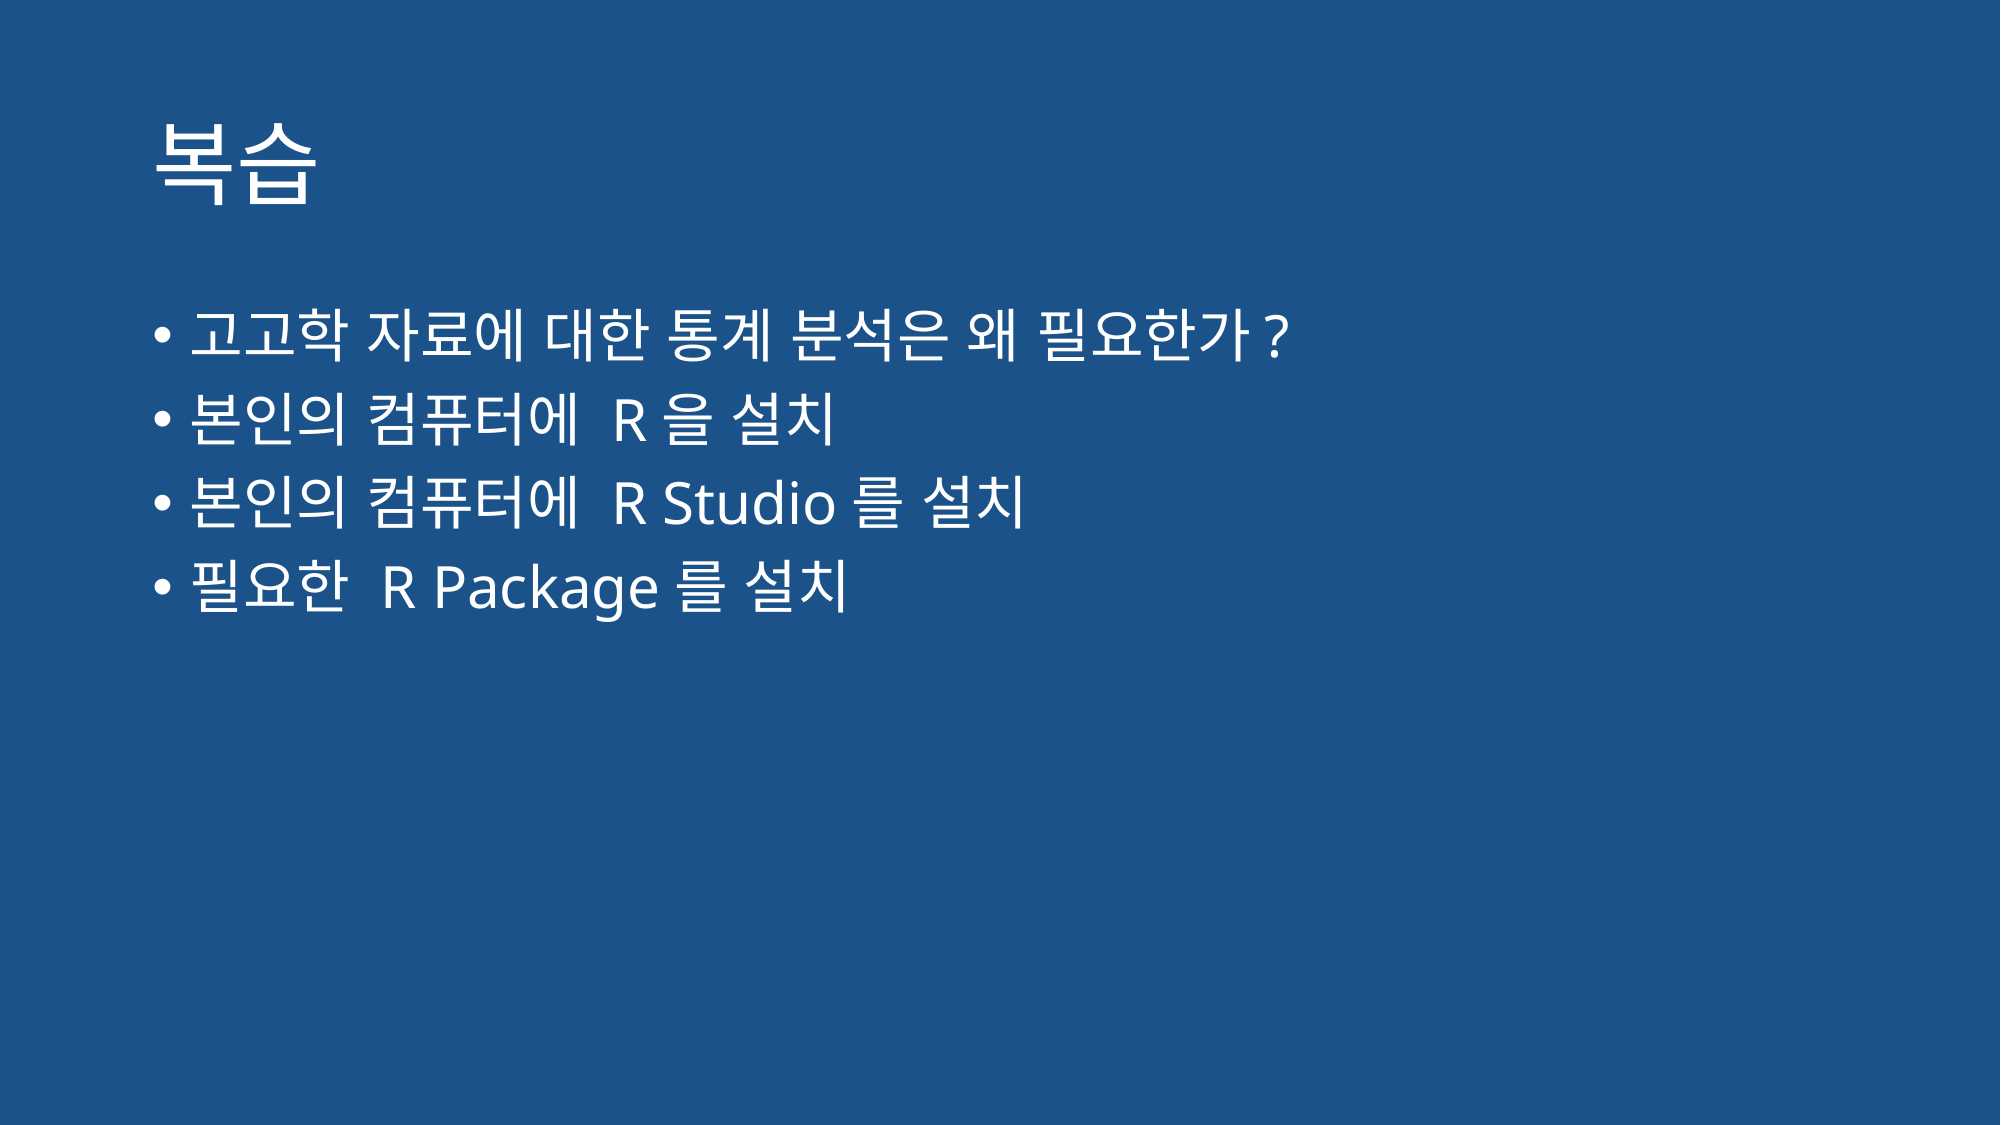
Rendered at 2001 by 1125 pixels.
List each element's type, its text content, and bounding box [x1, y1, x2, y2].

title 복습 [137, 59, 1863, 278]
list 고고학 자료에 대한 통계 분석은 왜 필요한가? 본인의 컴퓨터에 R을 설치 본인의 컴퓨터에 R Studio를 설치 필요한 R Package를 설치 [137, 299, 1863, 1014]
